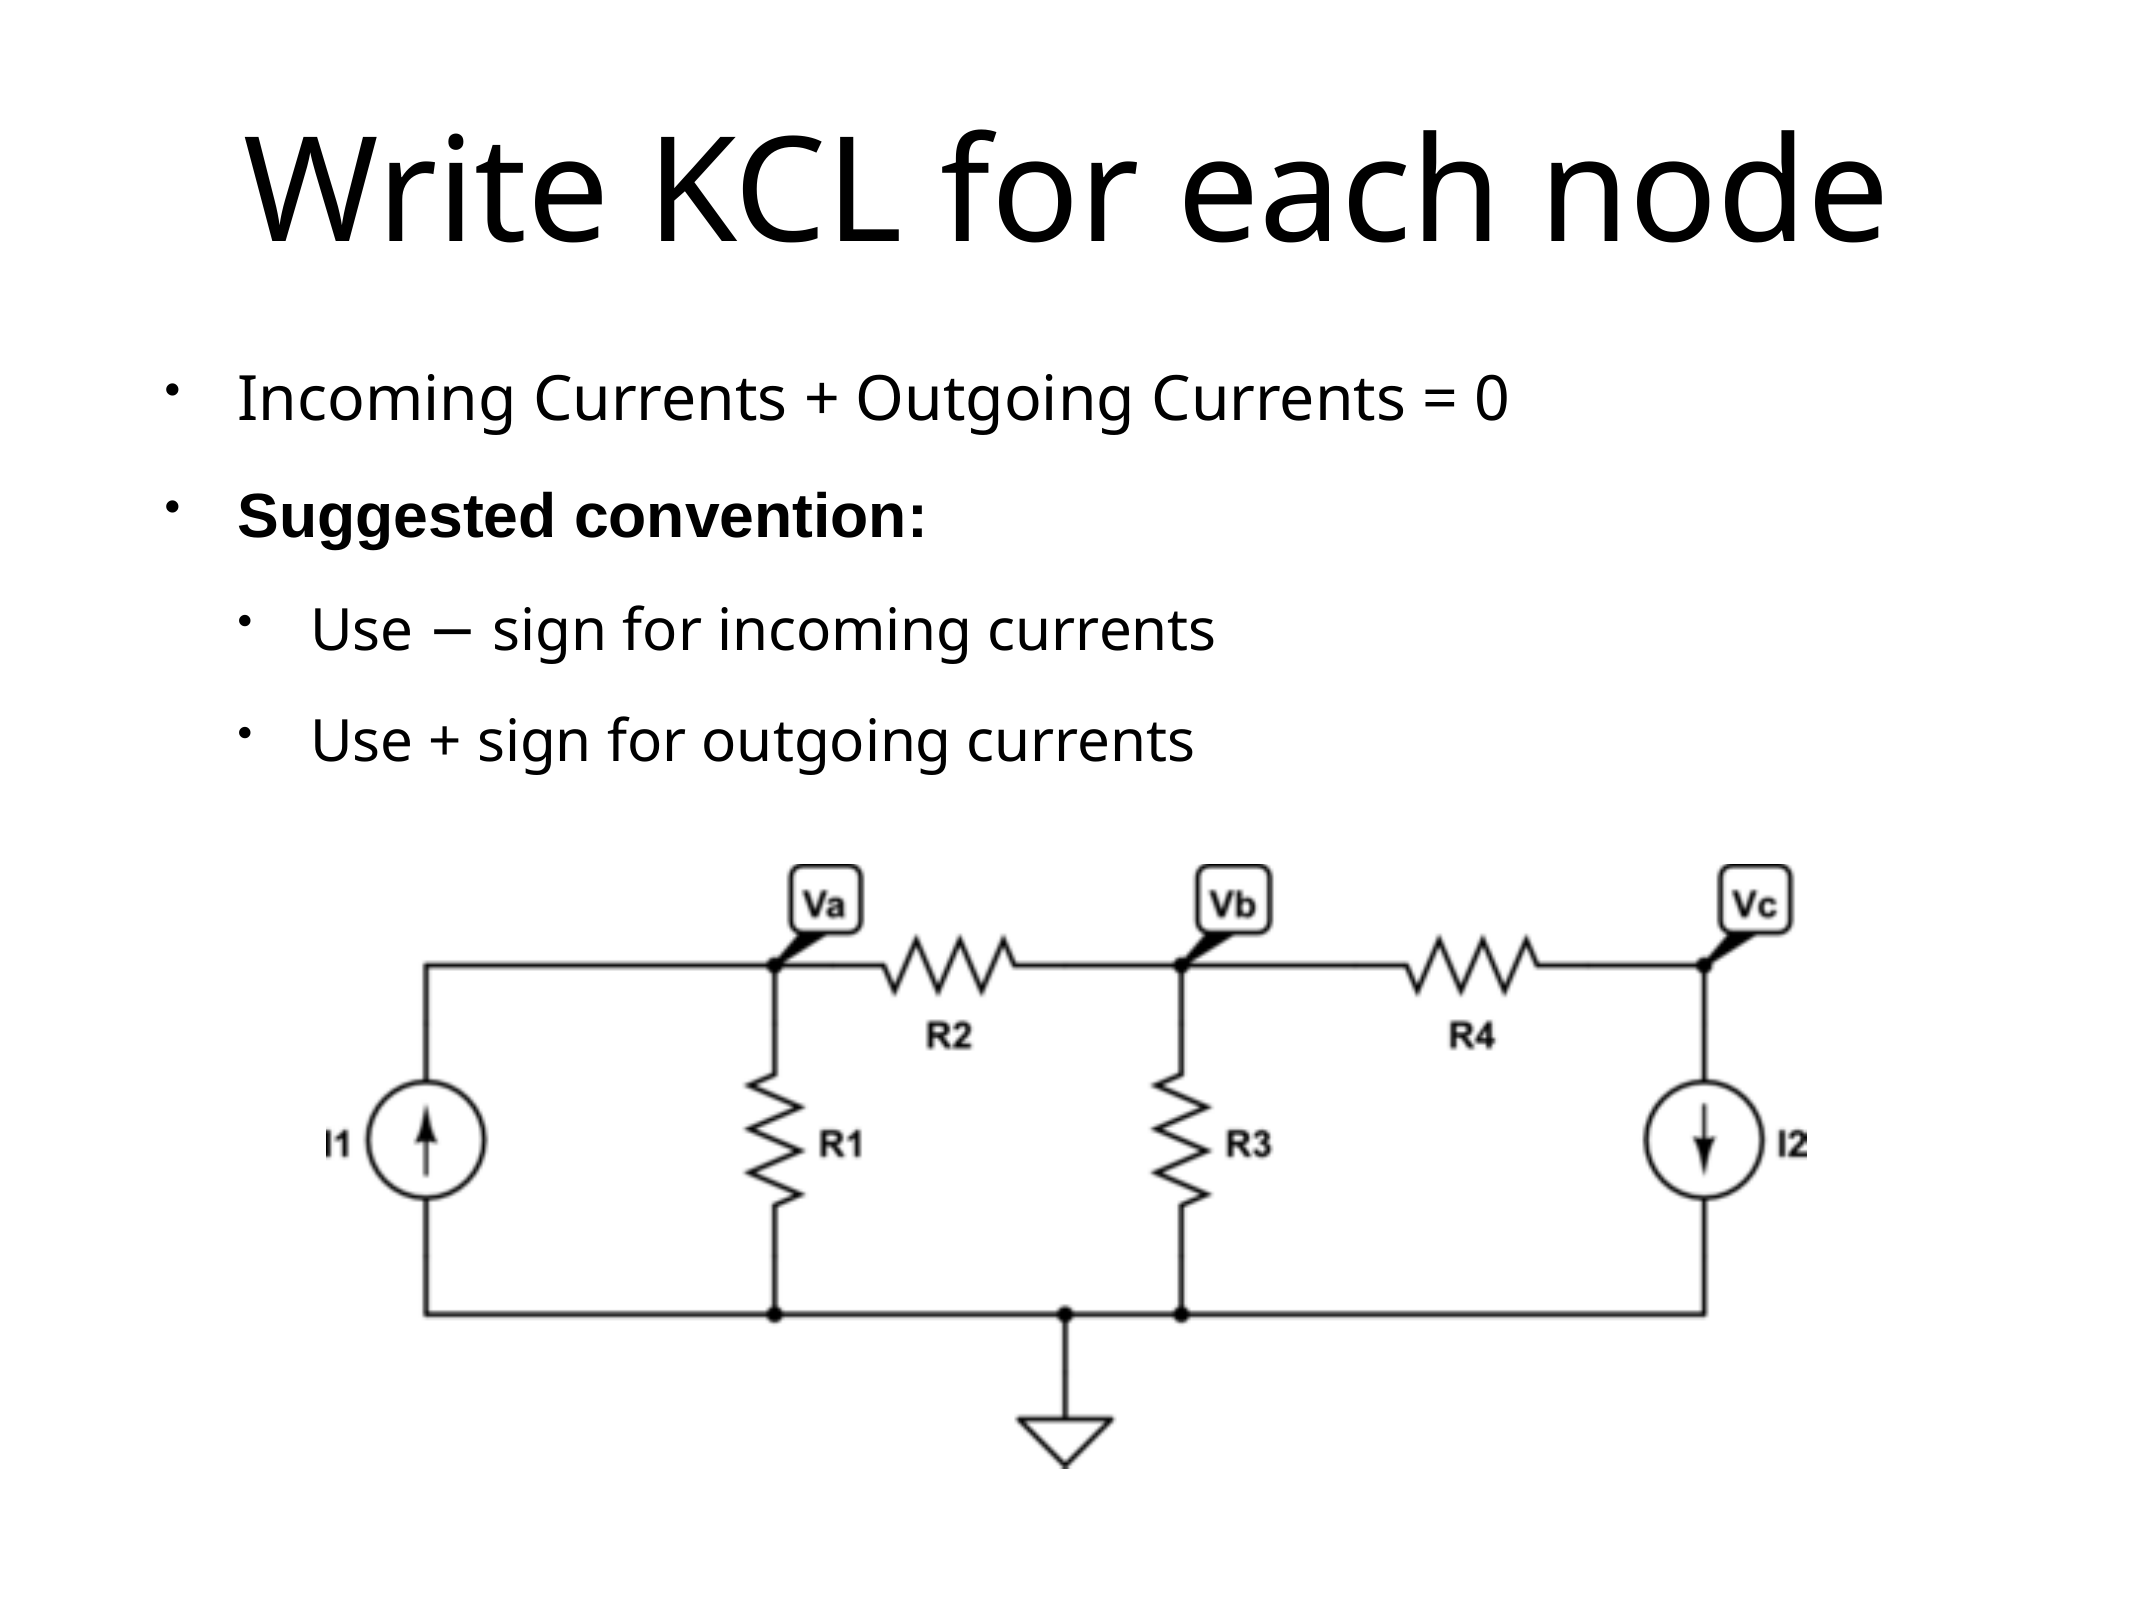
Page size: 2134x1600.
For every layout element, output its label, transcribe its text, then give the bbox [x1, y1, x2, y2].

title Write KCL for each node [155, 5, 1978, 349]
picture [326, 864, 1808, 1469]
list Incoming Currents + Outgoing Currents = 0 Suggested convention: Use − sign for incoming currents Use + sign for outgoing currents [155, 349, 2047, 1080]
